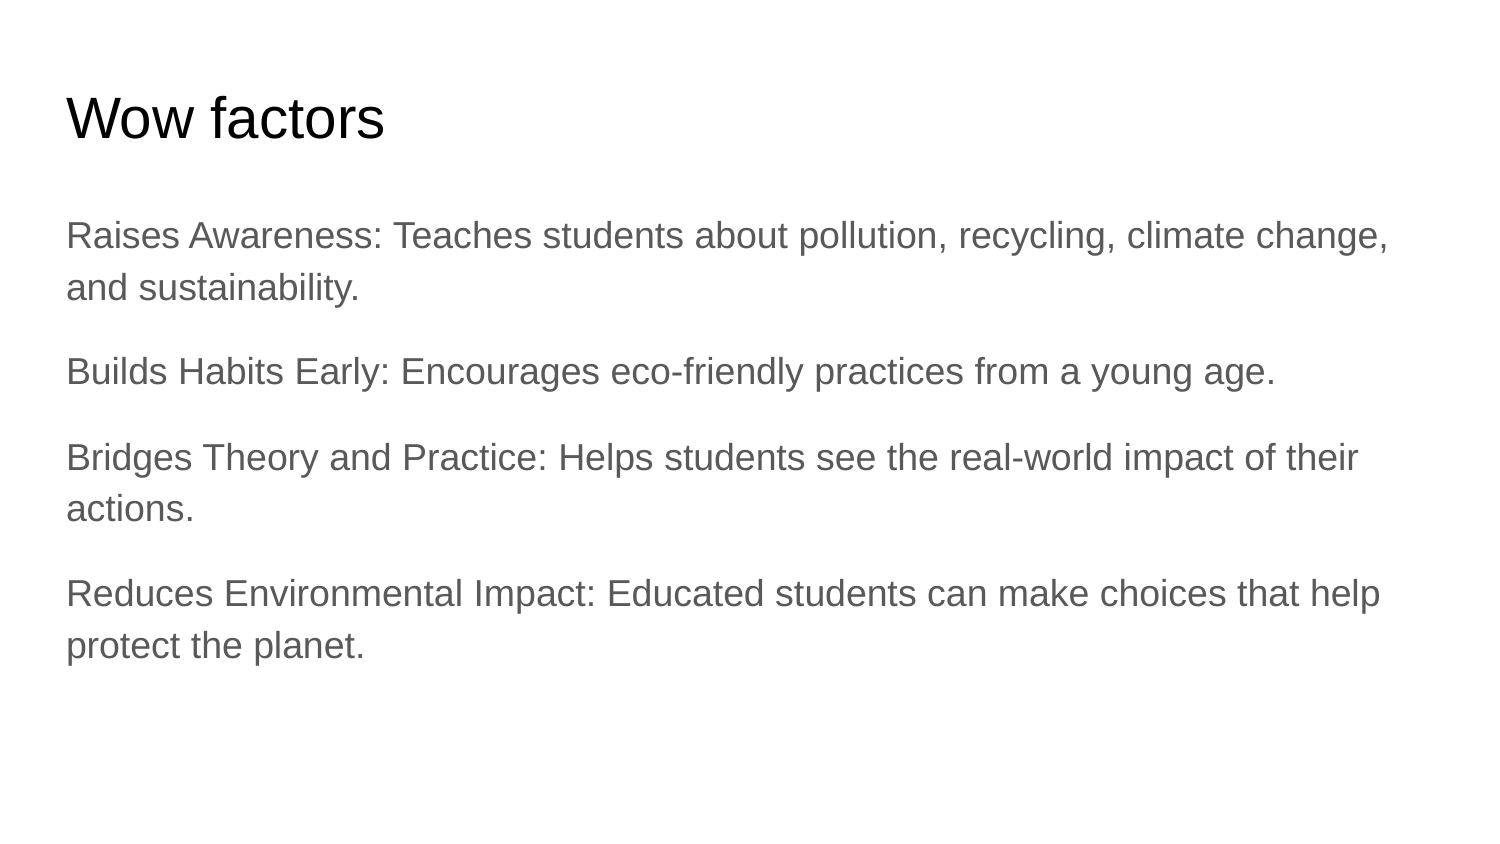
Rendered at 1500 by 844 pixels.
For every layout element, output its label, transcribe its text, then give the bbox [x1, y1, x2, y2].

title Wow factors [51, 65, 1449, 160]
list Raises Awareness: Teaches students about pollution, recycling, climate change, and sustainability. Builds Habits Early: Encourages eco-friendly practices from a young age. Bridges Theory and Practice: Helps students see the real-world impact of their actions. Reduces Environmental Impact: Educated students can make choices that help protect the planet. [51, 189, 1449, 750]
